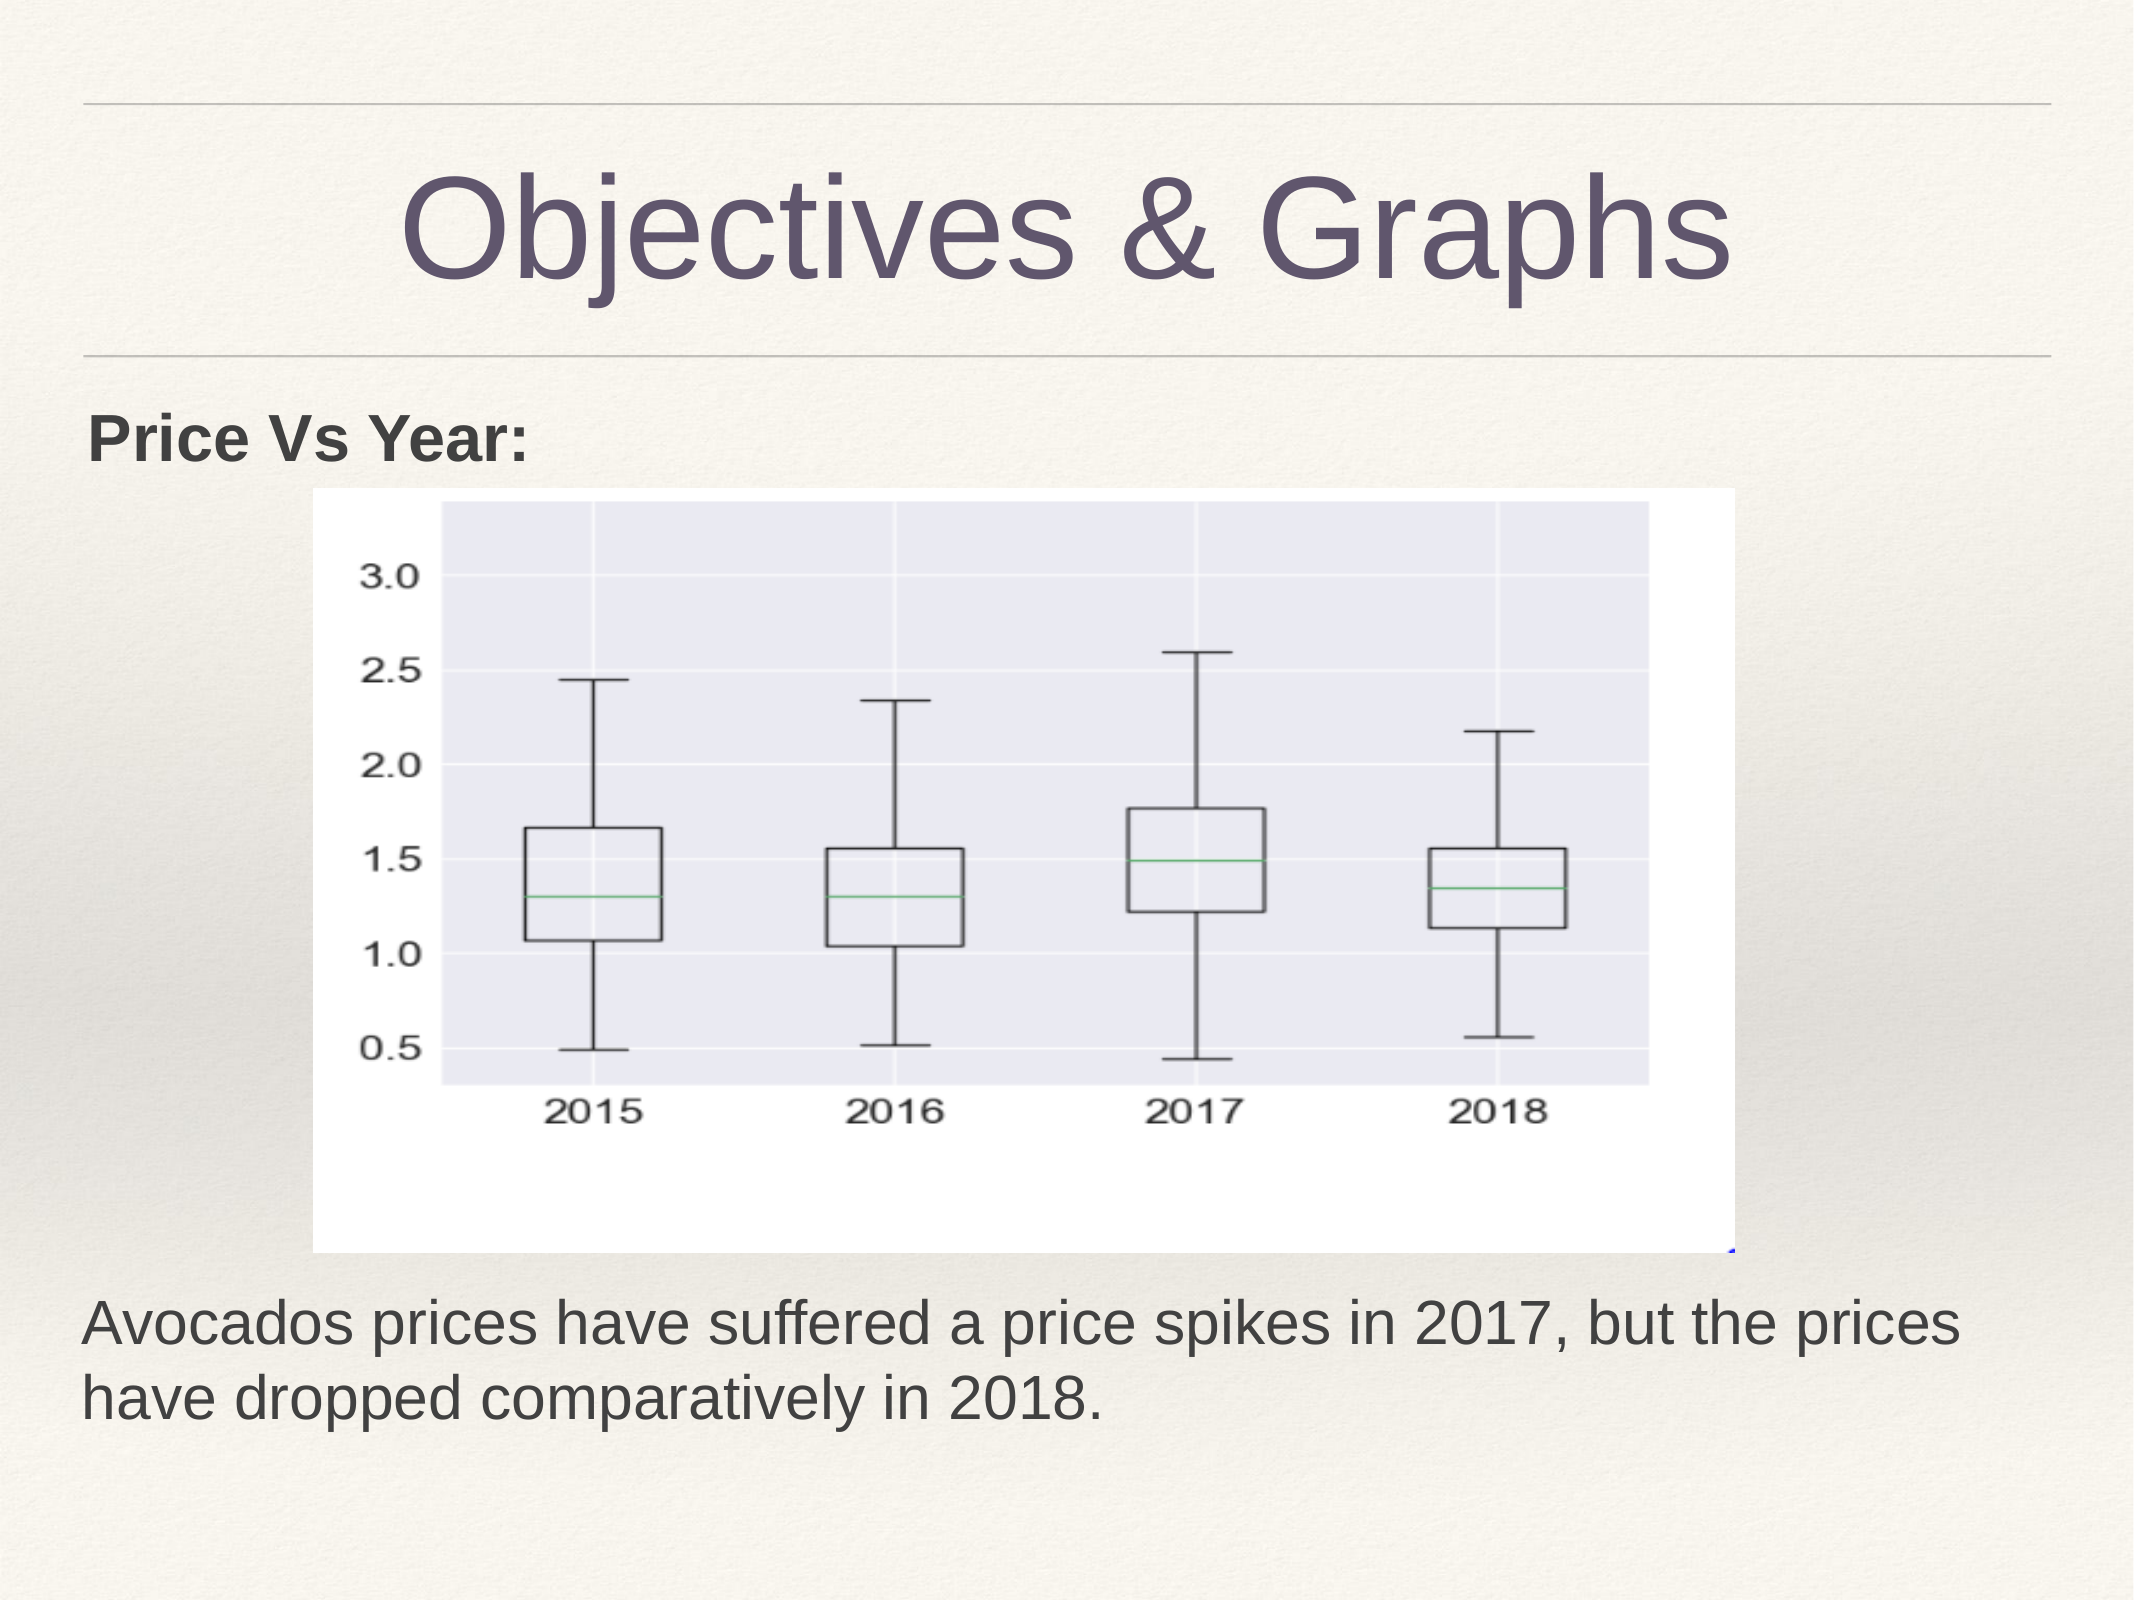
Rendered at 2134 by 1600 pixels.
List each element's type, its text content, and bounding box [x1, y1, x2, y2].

title Objectives & Graphs [83, 131, 2050, 332]
picture [0, 0, 2134, 1600]
list Price Vs Year: [79, 350, 2046, 519]
text_box Avocados prices have suffered a price spikes in 2017, but the prices have dropped comparatively in 2018. [66, 1274, 2030, 1518]
